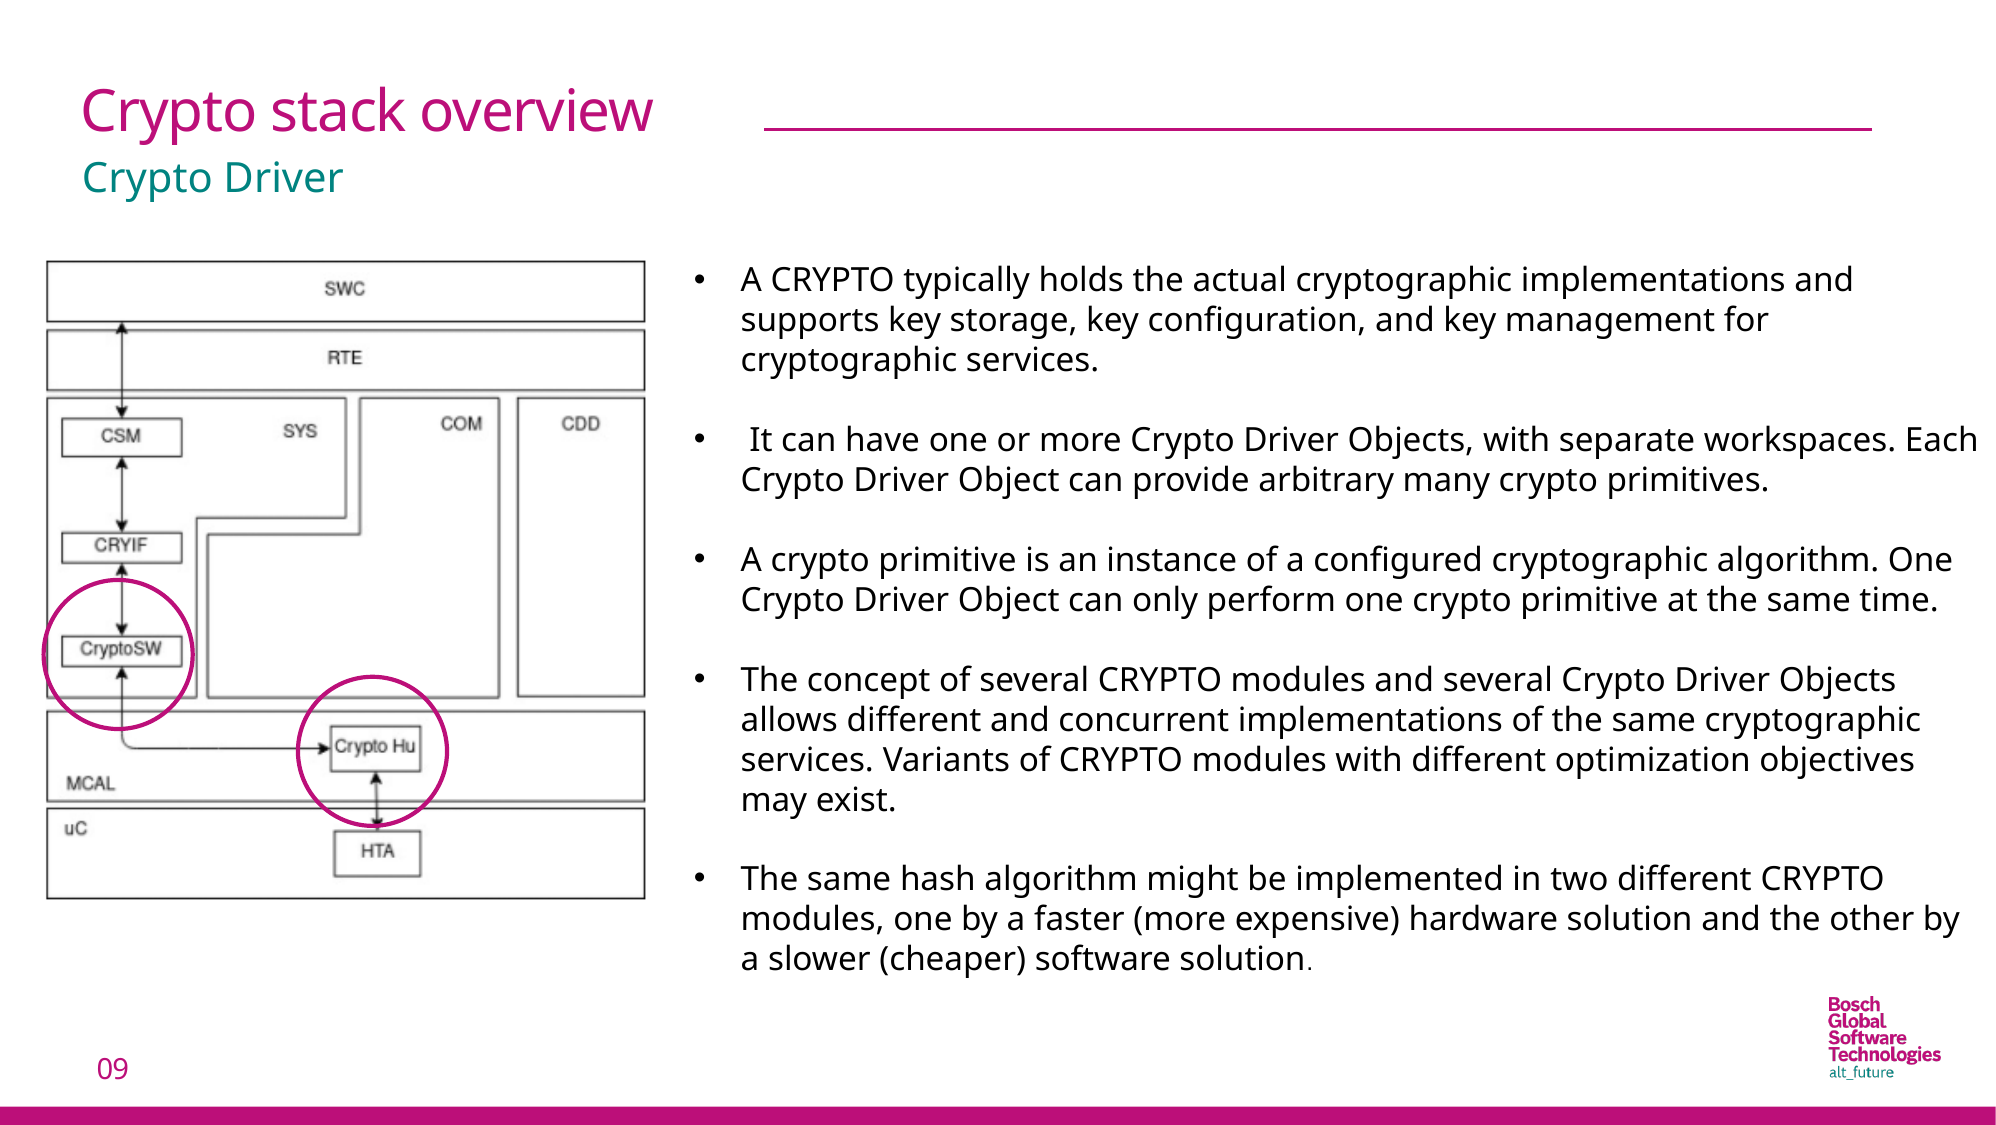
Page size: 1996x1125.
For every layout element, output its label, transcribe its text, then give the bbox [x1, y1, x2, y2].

text_box A CRYPTO typically holds the actual cryptographic implementations and supports key storage, key configuration, and key management for cryptographic services. It can have one or more Crypto Driver Objects, with separate workspaces. Each Crypto Driver Object can provide arbitrary many crypto primitives. A crypto primitive is an instance of a configured cryptographic algorithm. One Crypto Driver Object can only perform one crypto primitive at the same time. The concept of several CRYPTO modules and several Crypto Driver Objects allows different and concurrent implementations of the same cryptographic services. Variants of CRYPTO modules with different optimization objectives may exist. The same hash algorithm might be implemented in two different CRYPTO modules, one by a faster (more expensive) hardware solution and the other by a slower (cheaper) software solution. [679, 251, 1996, 1015]
text_box Crypto Driver [81, 145, 998, 254]
text_box [0, 1105, 1996, 1125]
text_box Crypto stack overview [80, 88, 1019, 143]
picture [14, 246, 670, 913]
text_box 09 [96, 1030, 147, 1085]
picture [1828, 996, 1941, 1080]
